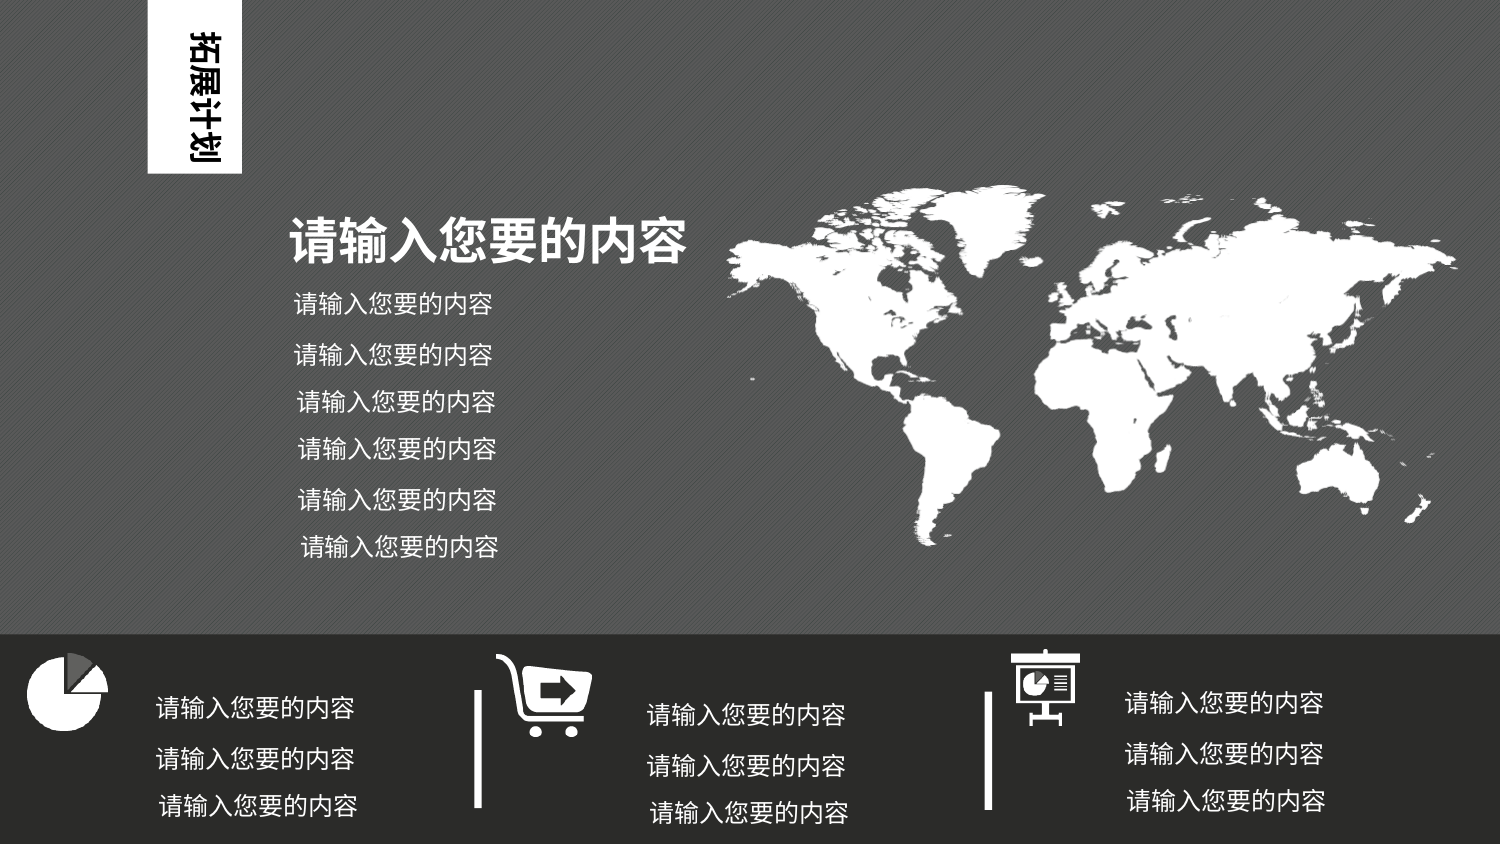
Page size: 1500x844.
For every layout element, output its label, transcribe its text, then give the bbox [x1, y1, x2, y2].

text_box 请输入您要的内容 [285, 524, 668, 569]
text_box 请输入您要的内容 [281, 378, 664, 424]
text_box 请输入您要的内容 [634, 789, 1017, 835]
text_box 请输入您要的内容 [140, 736, 523, 781]
text_box 请输入您要的内容 [279, 332, 662, 377]
text_box 请输入您要的内容 [140, 684, 477, 730]
text_box 请输入您要的内容 [631, 743, 1014, 788]
text_box 请输入您要的内容 [282, 426, 665, 471]
text_box 请输入您要的内容 [279, 280, 662, 326]
text_box 请输入您要的内容 [1109, 731, 1492, 776]
picture [17, 641, 119, 743]
text_box [145, 0, 244, 176]
text_box 请输入您要的内容 [1112, 778, 1495, 823]
picture [483, 634, 606, 757]
text_box [0, 632, 1500, 844]
text_box 请输入您要的内容 [631, 691, 982, 737]
picture [726, 185, 1459, 547]
text_box 请输入您要的内容 [143, 782, 526, 828]
text_box 拓展计划 [163, 16, 235, 190]
picture [988, 629, 1103, 745]
text_box 请输入您要的内容 [1109, 680, 1492, 725]
text_box 请输入您要的内容 [273, 201, 720, 277]
text_box 请输入您要的内容 [282, 477, 665, 523]
